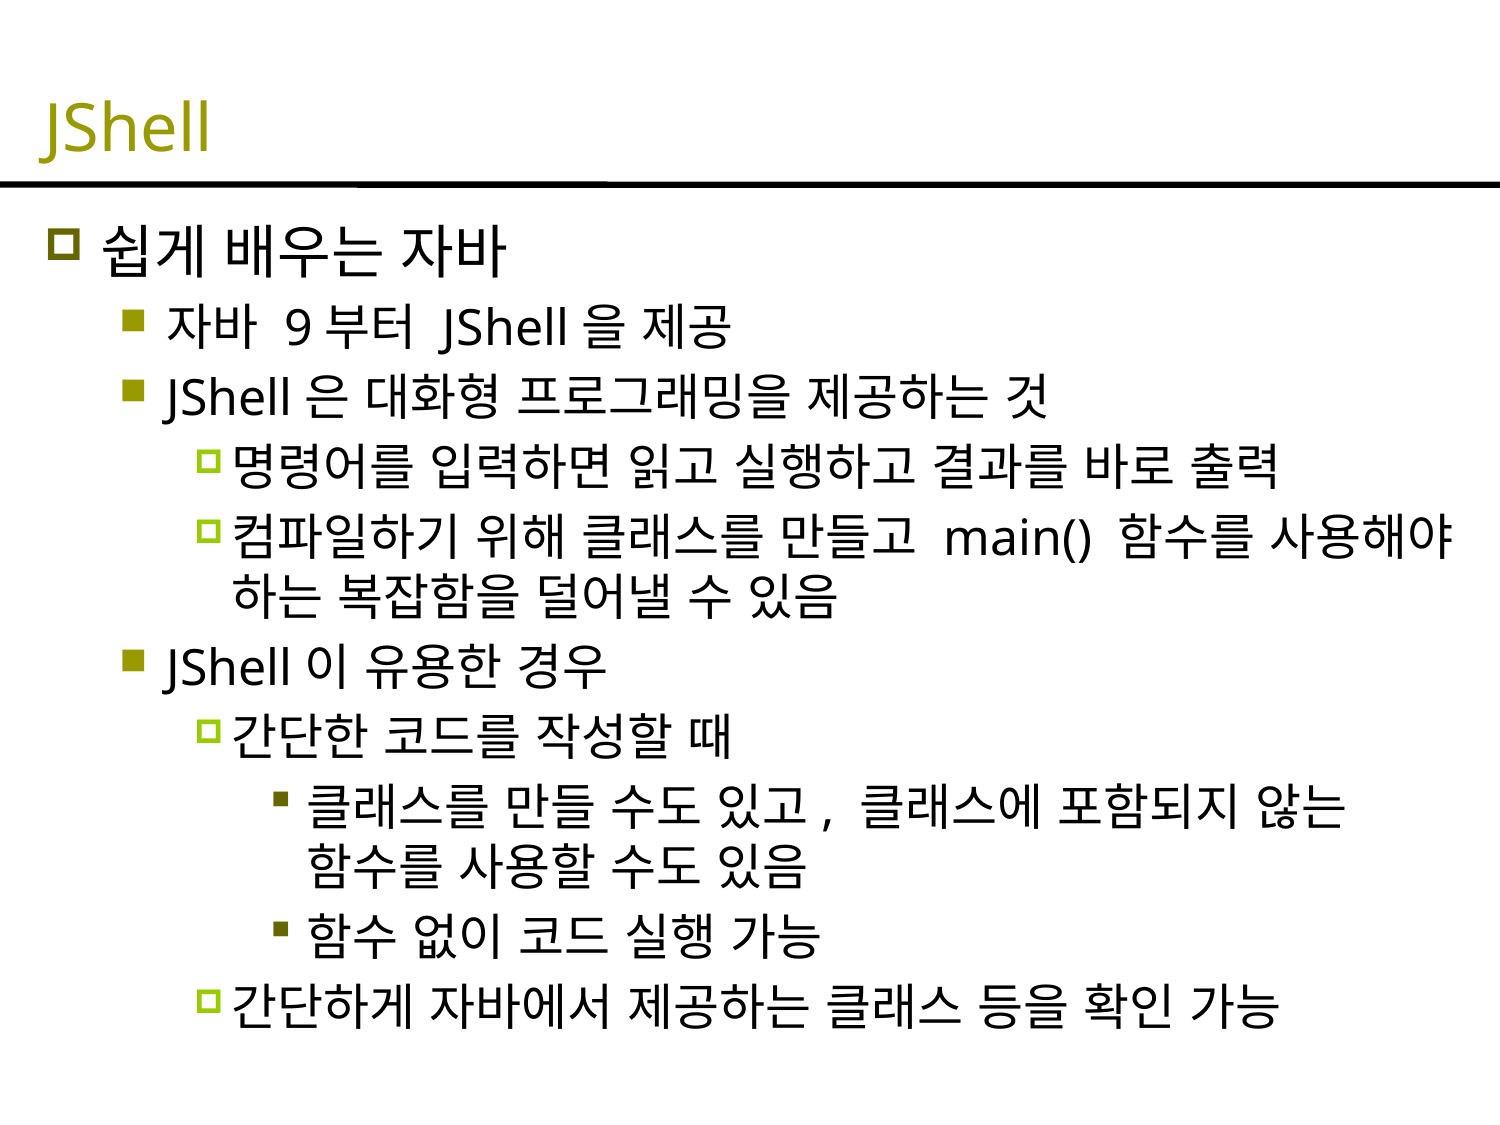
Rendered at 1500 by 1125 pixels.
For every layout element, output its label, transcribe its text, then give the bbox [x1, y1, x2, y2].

title JShell [29, 45, 1471, 173]
list 쉽게 배우는 자바 자바 9부터 JShell을 제공 JShell은 대화형 프로그래밍을 제공하는 것 명령어를 입력하면 읽고 실행하고 결과를 바로 출력 컴파일하기 위해 클래스를 만들고 main() 함수를 사용해야 하는 복잡함을 덜어낼 수 있음 JShell이 유용한 경우 간단한 코드를 작성할 때 클래스를 만들 수도 있고, 클래스에 포함되지 않는 함수를 사용할 수도 있음 함수 없이 코드 실행 가능 간단하게 자바에서 제공하는 클래스 등을 확인 가능 [29, 208, 1471, 1006]
